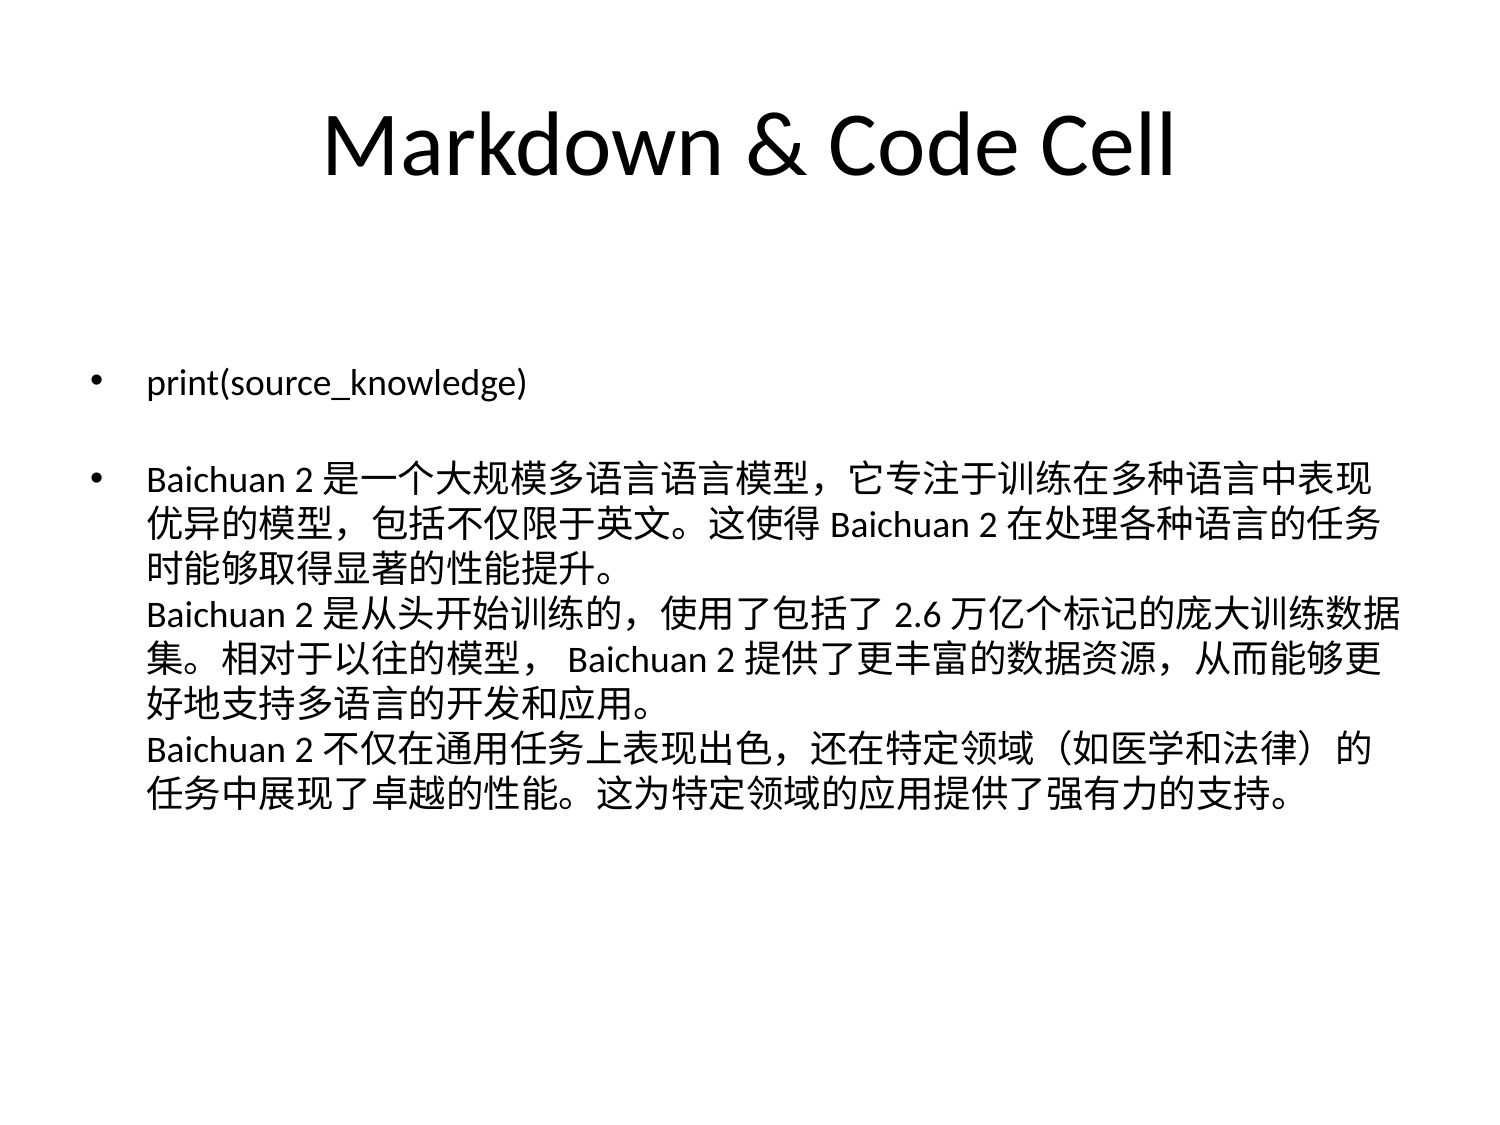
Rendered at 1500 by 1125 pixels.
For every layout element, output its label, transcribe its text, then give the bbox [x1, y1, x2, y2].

list print(source_knowledge) Baichuan 2是一个大规模多语言语言模型，它专注于训练在多种语言中表现优异的模型，包括不仅限于英文。这使得Baichuan 2在处理各种语言的任务时能够取得显著的性能提升。 Baichuan 2是从头开始训练的，使用了包括了2.6万亿个标记的庞大训练数据集。相对于以往的模型，Baichuan 2提供了更丰富的数据资源，从而能够更好地支持多语言的开发和应用。 Baichuan 2不仅在通用任务上表现出色，还在特定领域（如医学和法律）的任务中展现了卓越的性能。这为特定领域的应用提供了强有力的支持。 [75, 262, 1425, 1005]
title Markdown & Code Cell [75, 45, 1425, 233]
